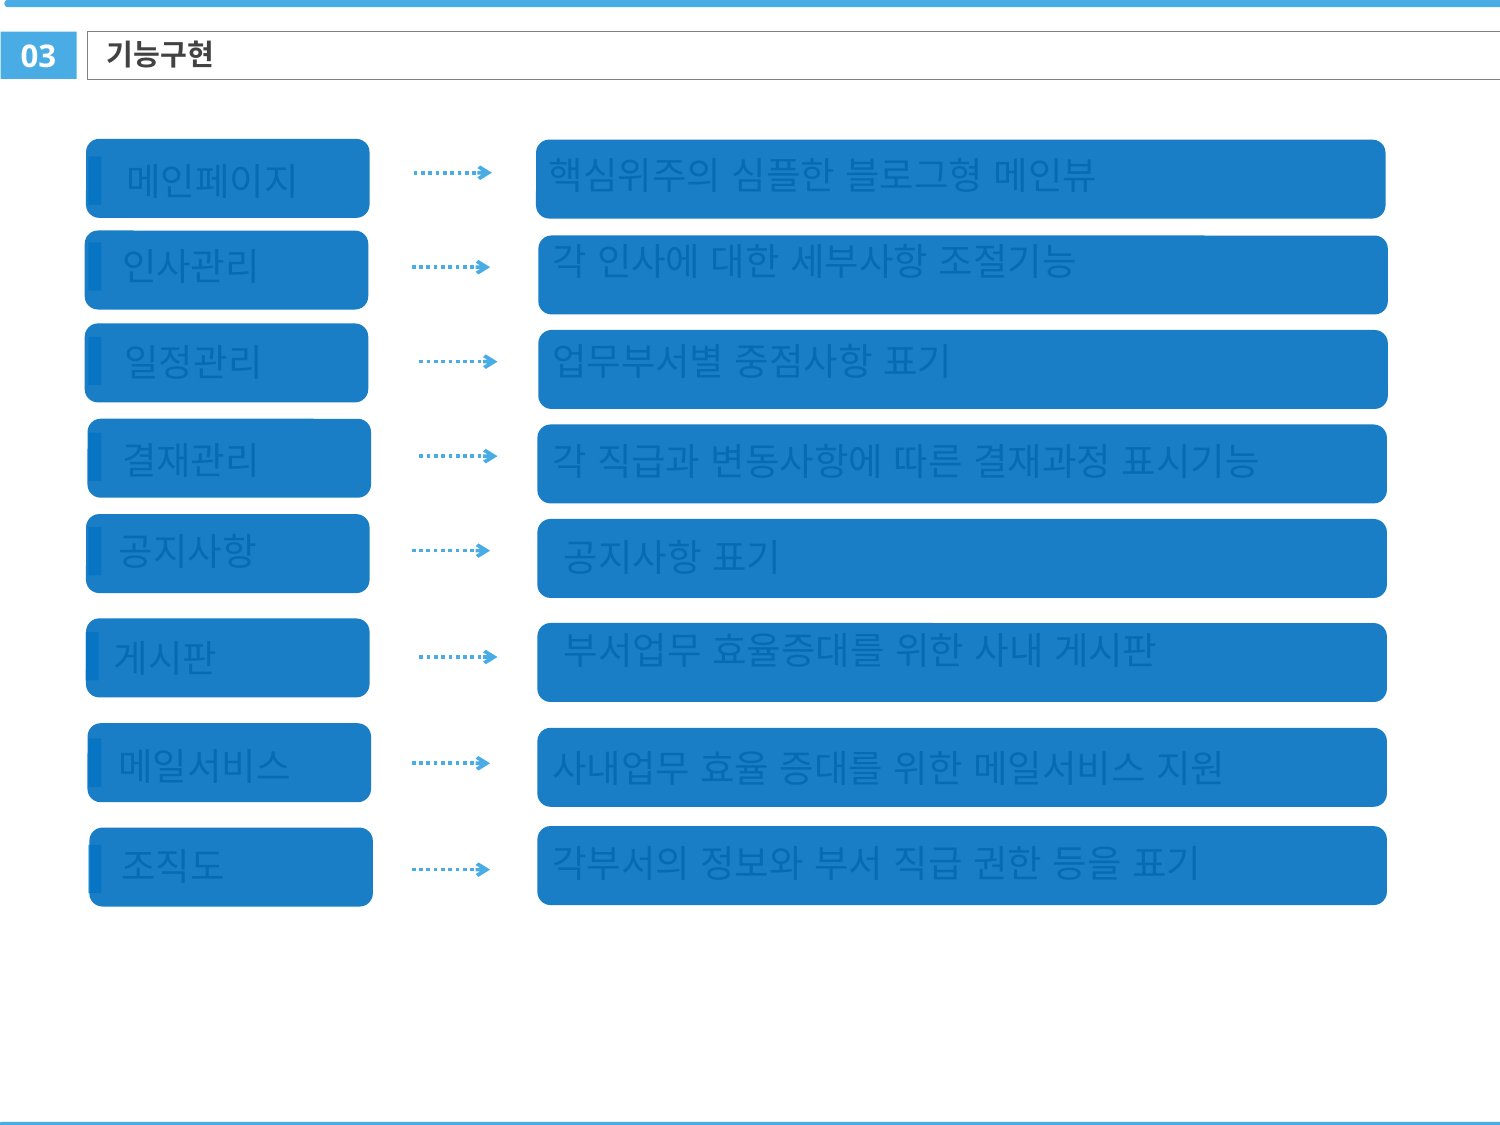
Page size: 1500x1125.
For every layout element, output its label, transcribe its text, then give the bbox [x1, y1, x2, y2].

text_box [83, 616, 372, 700]
text_box [0, 1119, 1500, 1125]
text_box [536, 327, 1390, 412]
text_box [535, 620, 1390, 705]
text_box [87, 28, 1500, 80]
text_box [83, 511, 372, 596]
text_box [87, 825, 375, 909]
text_box [82, 321, 371, 405]
text_box [535, 422, 1390, 506]
text_box [83, 136, 372, 220]
text_box [535, 516, 1390, 601]
text_box [85, 721, 374, 805]
text_box [535, 725, 1390, 809]
text_box [533, 137, 1388, 221]
text_box 각 인사에 대한 세부사항 조절기능 [537, 230, 1353, 241]
text_box [82, 228, 371, 312]
text_box 03 [0, 30, 79, 81]
text_box [2, 0, 1500, 10]
text_box [535, 823, 1390, 908]
text_box [536, 233, 1390, 317]
text_box [85, 416, 374, 500]
